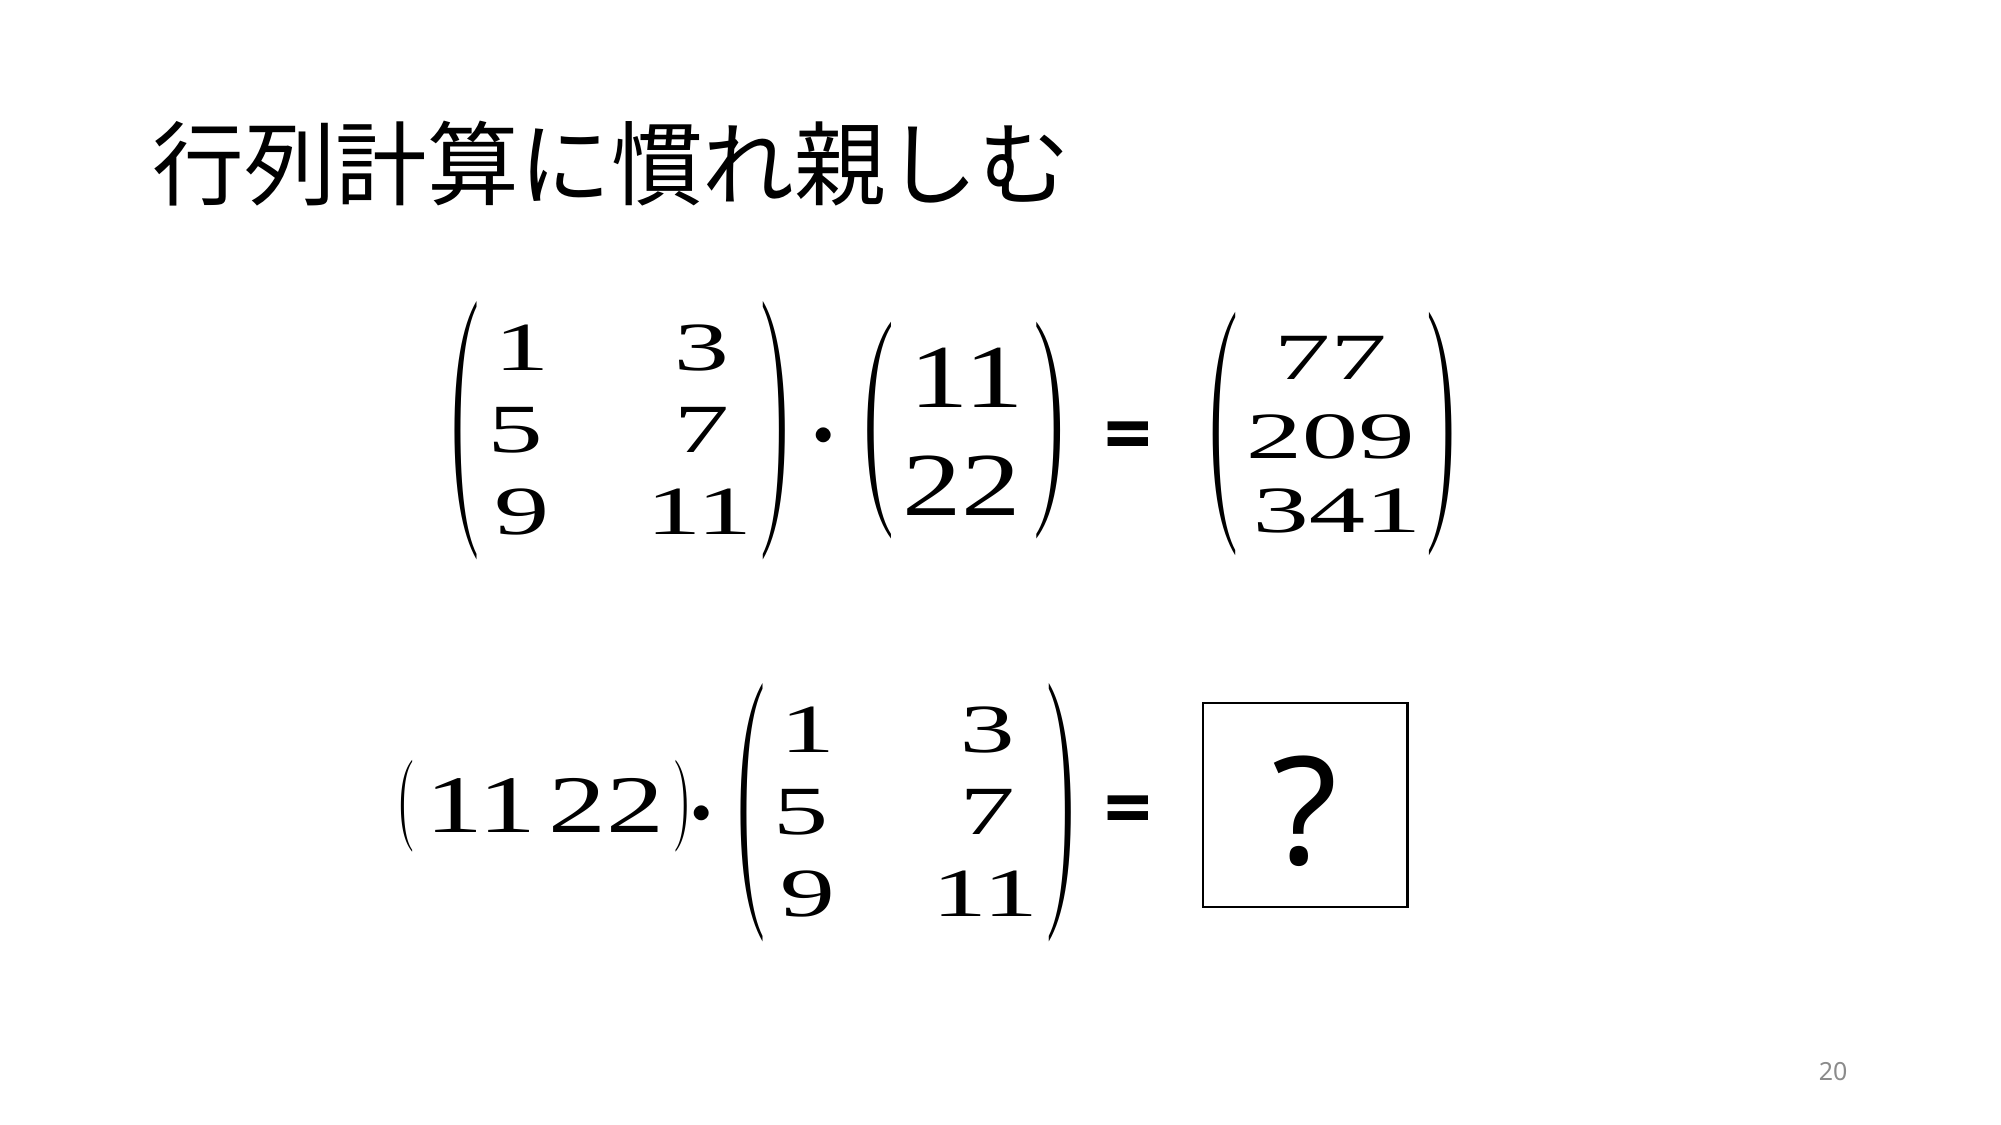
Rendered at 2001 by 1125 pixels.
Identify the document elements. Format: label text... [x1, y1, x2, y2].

text_box = [1089, 372, 1167, 488]
text_box ? [1202, 702, 1409, 908]
title 行列計算に慣れ親しむ [137, 59, 1863, 278]
text_box = [1089, 746, 1167, 862]
text_box ・ [658, 769, 742, 855]
text_box ・ [783, 392, 868, 477]
slide_number 20 [1412, 1042, 1863, 1103]
